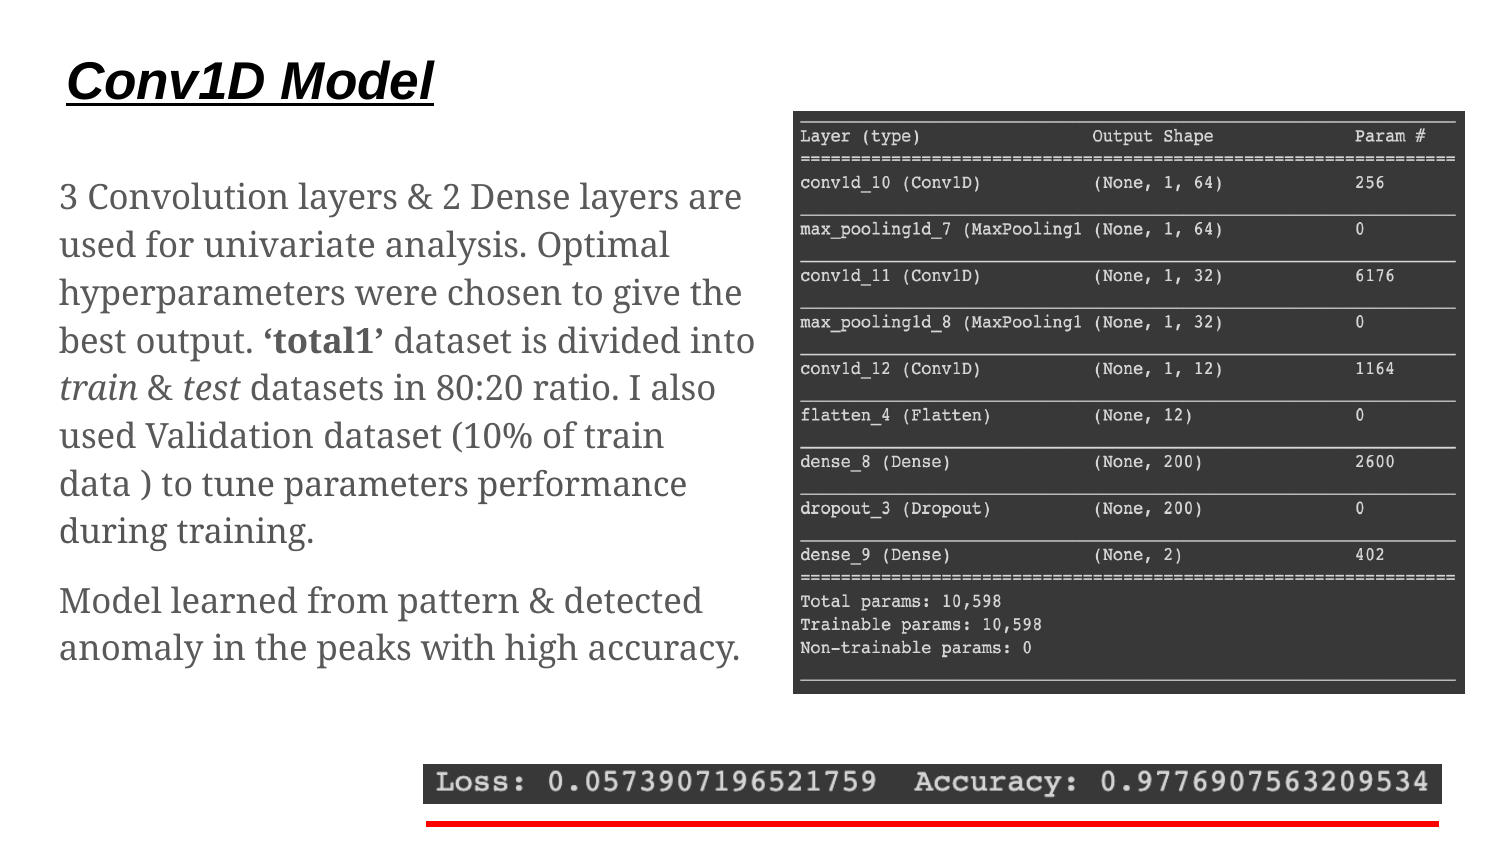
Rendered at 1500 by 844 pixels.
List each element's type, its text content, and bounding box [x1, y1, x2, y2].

picture [793, 111, 1466, 694]
list 3 Convolution layers & 2 Dense layers are used for univariate analysis. Optimal hyperparameters were chosen to give the best output. ‘total1’ dataset is divided into train & test datasets in 80:20 ratio. I also used Validation dataset (10% of train data ) to tune parameters performance during training. Model learned from pattern & detected anomaly in the peaks with high accuracy. [43, 153, 777, 691]
title Conv1D Model [51, 32, 486, 127]
picture [423, 764, 1442, 805]
